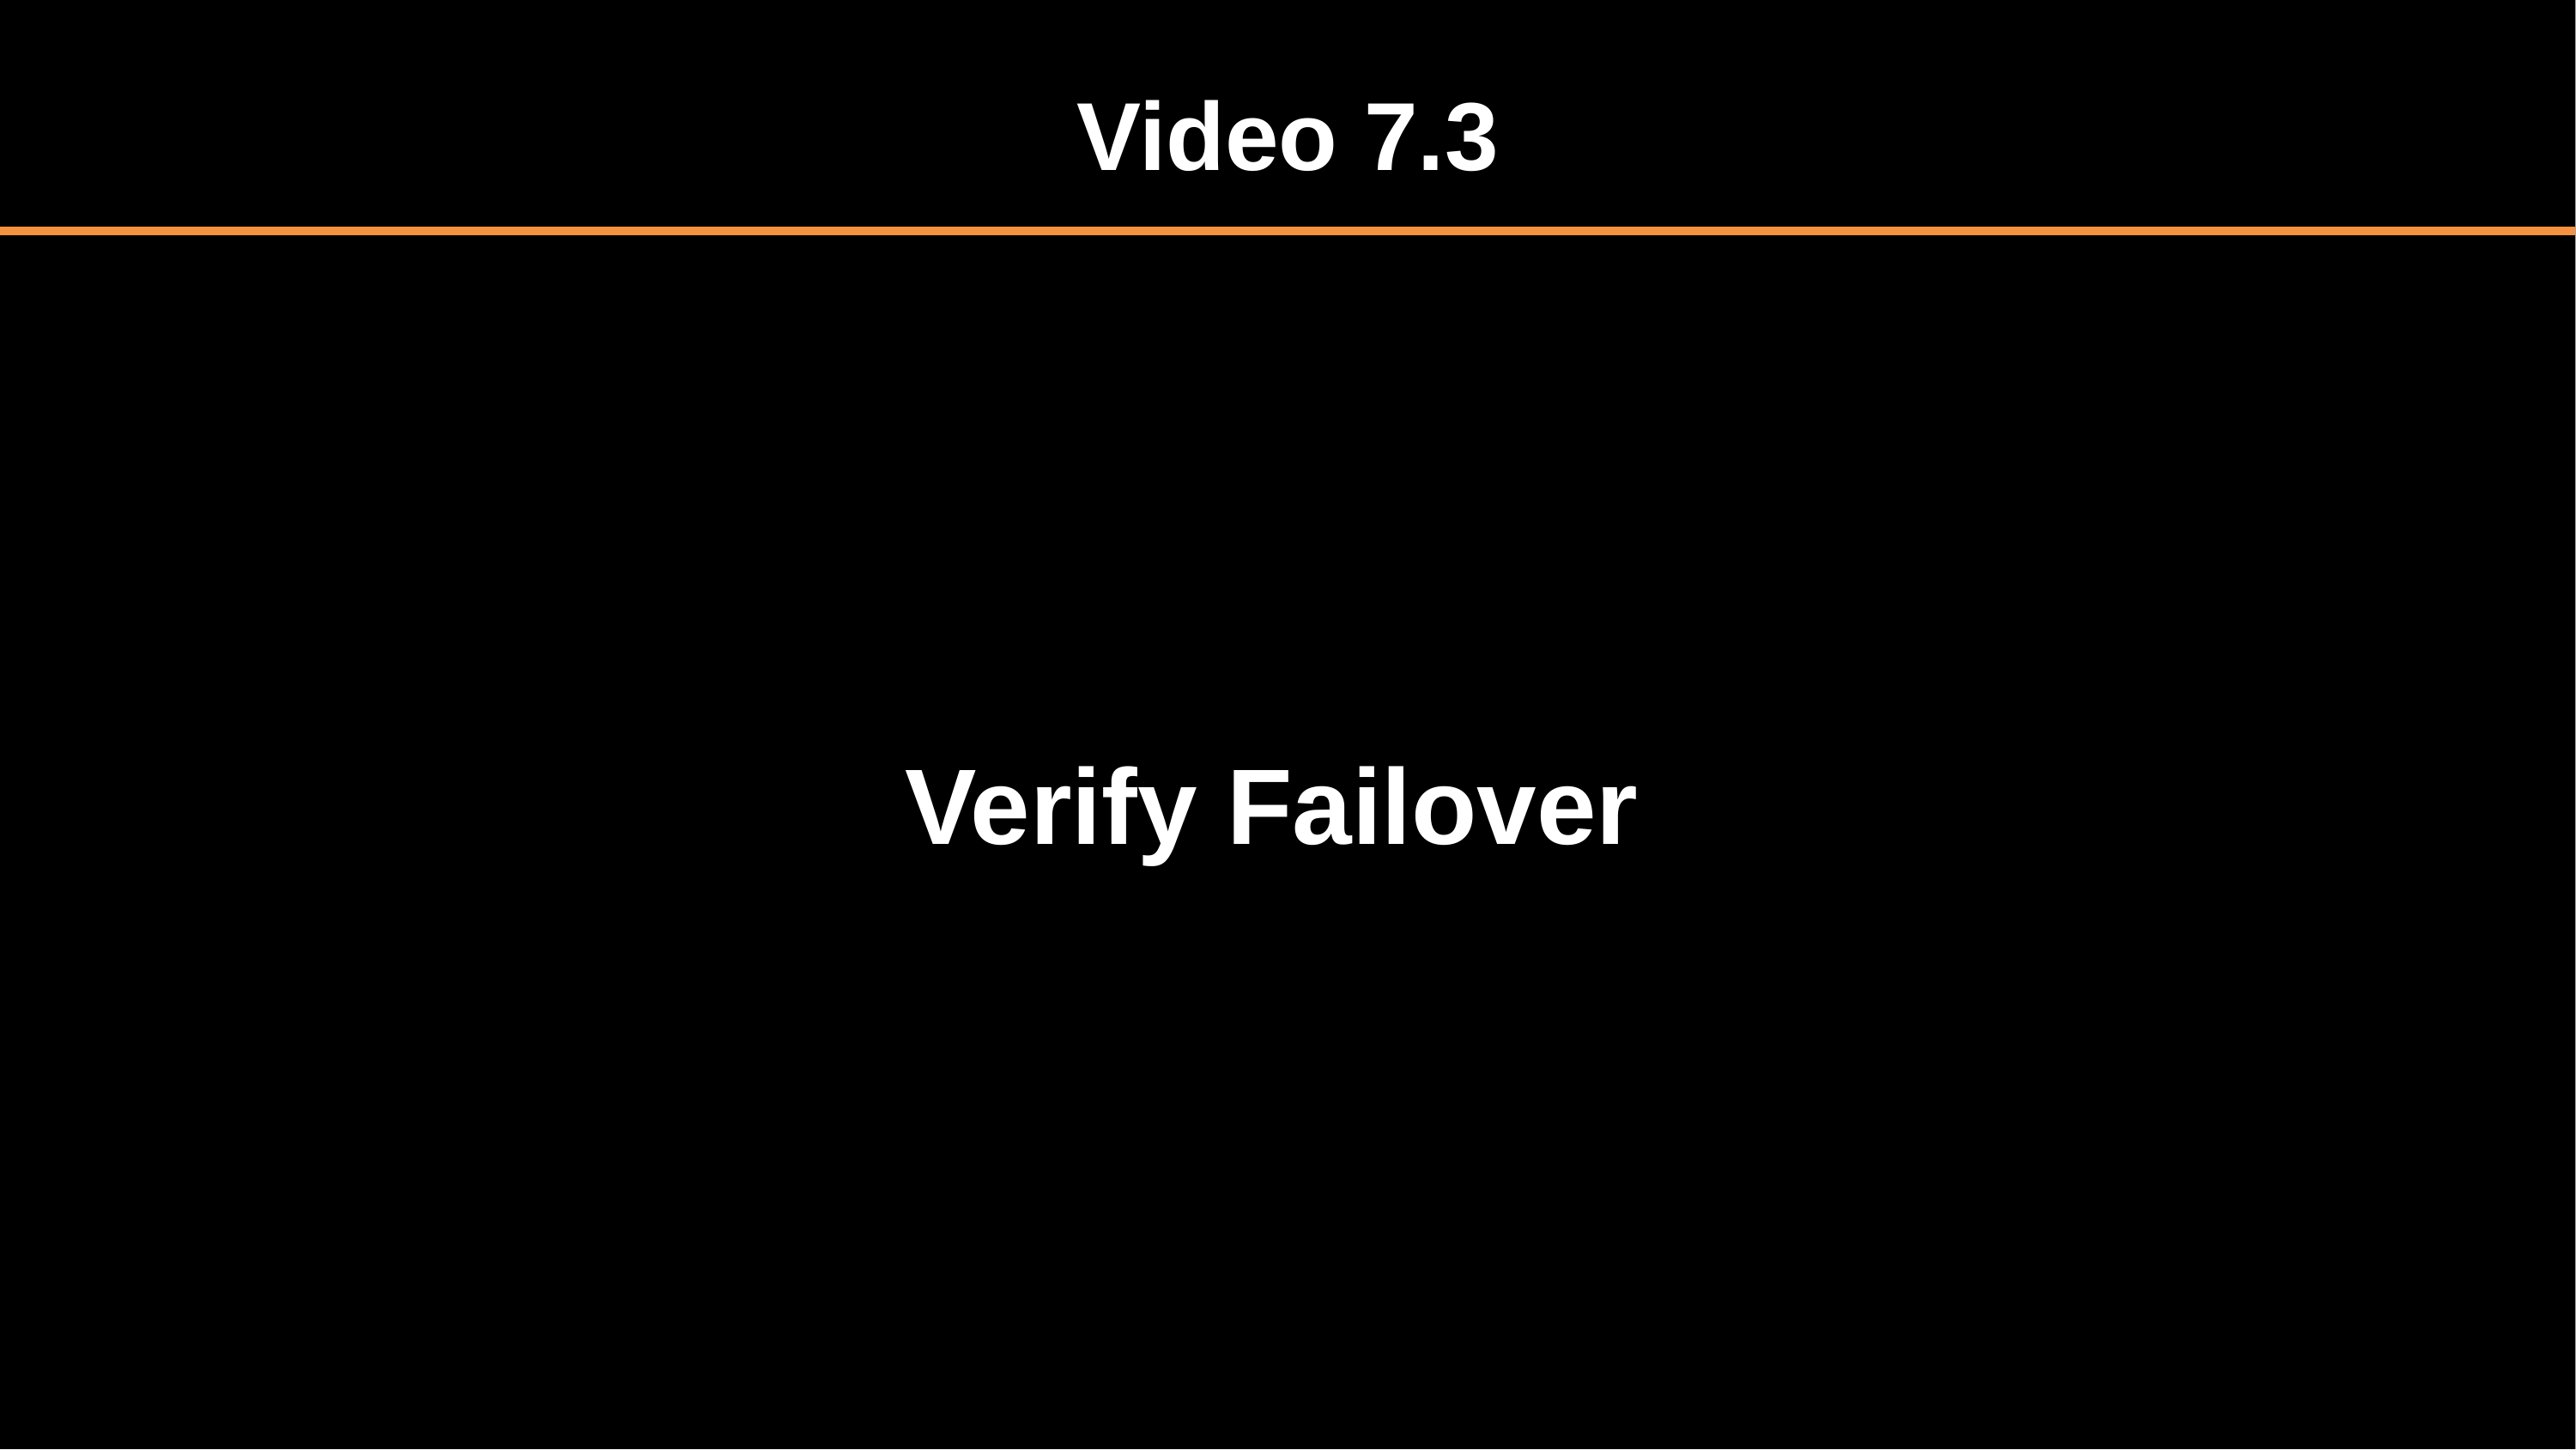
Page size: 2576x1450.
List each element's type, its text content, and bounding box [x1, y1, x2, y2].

text_box Verify Failover [75, 724, 2469, 879]
title Video 7.3 [215, 59, 2361, 204]
